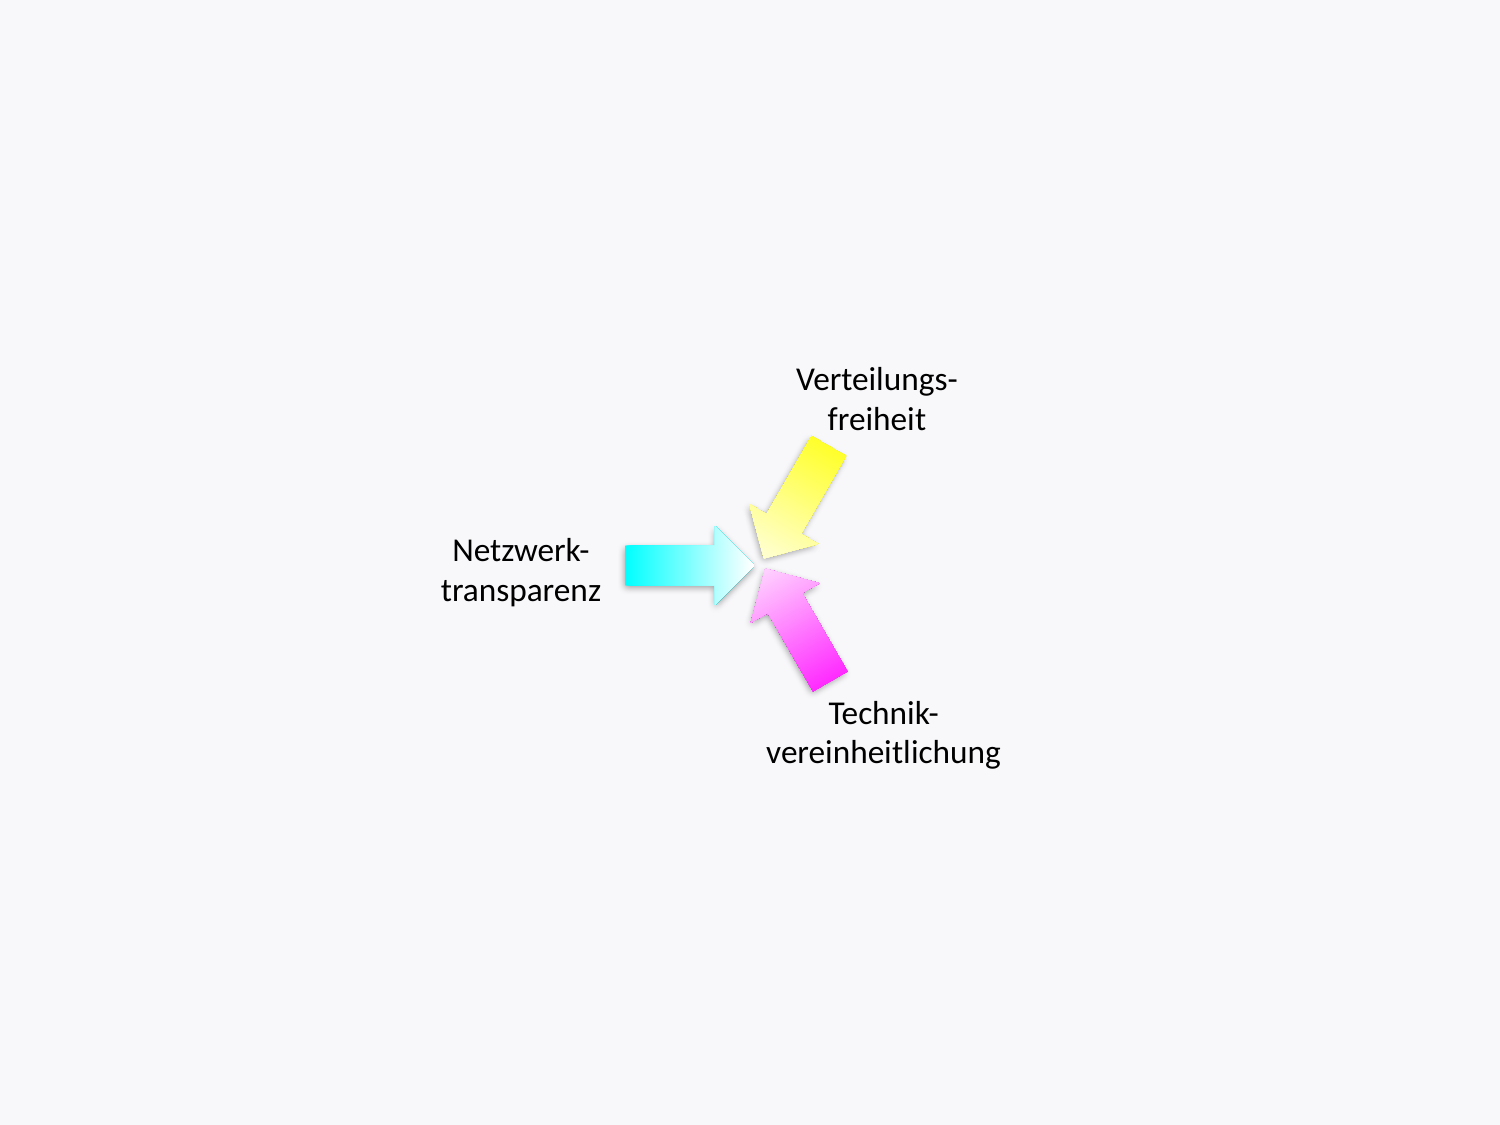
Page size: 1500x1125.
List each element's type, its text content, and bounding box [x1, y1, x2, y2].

text_box Technik- vereinheitlichung [751, 683, 1017, 778]
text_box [624, 437, 838, 691]
text_box Verteilungs- freiheit [781, 349, 973, 445]
text_box Netzwerk- transparenz [425, 520, 617, 616]
